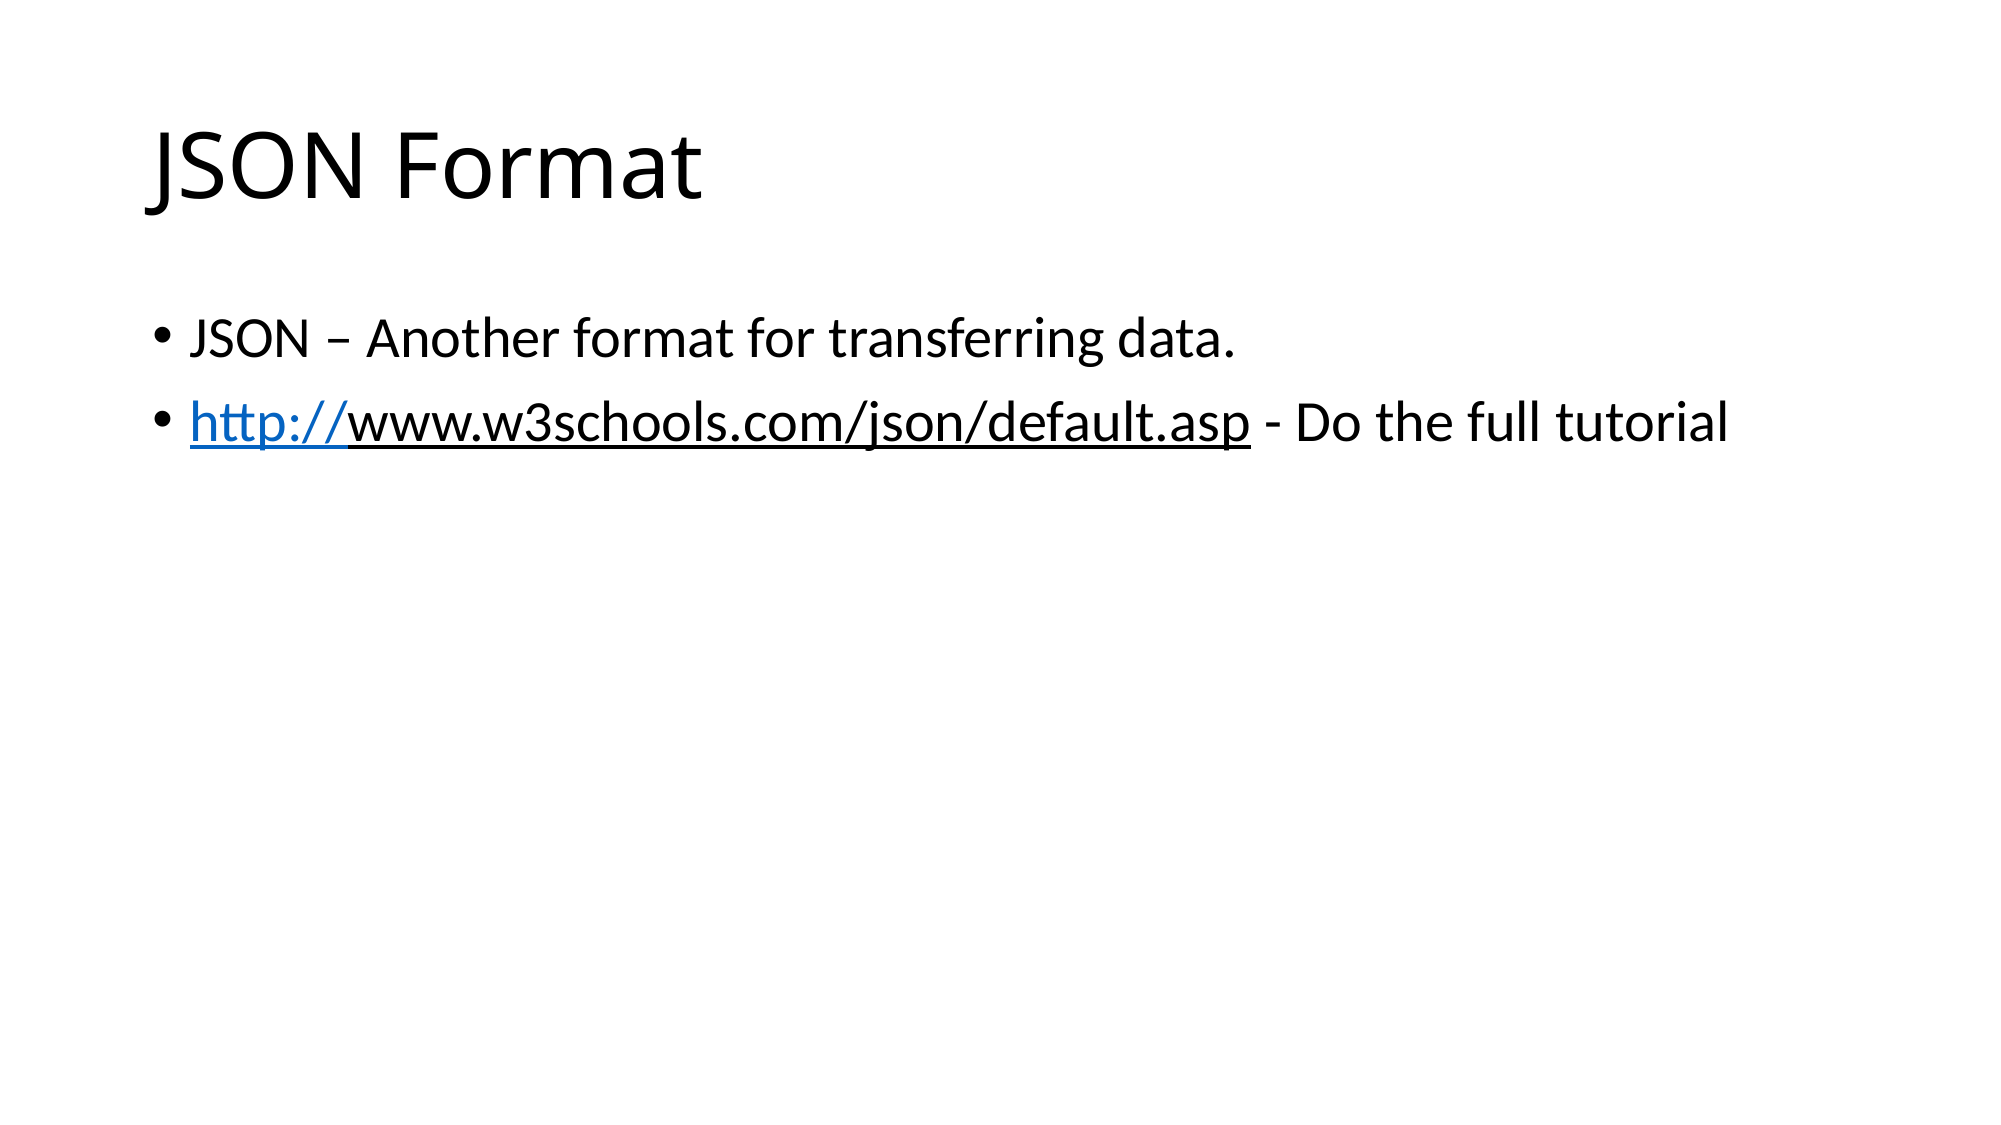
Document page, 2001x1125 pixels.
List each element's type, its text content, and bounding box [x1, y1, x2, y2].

title JSON Format [137, 59, 1863, 278]
list JSON – Another format for transferring data. http://www.w3schools.com/json/default.asp - Do the full tutorial [137, 299, 1863, 1014]
